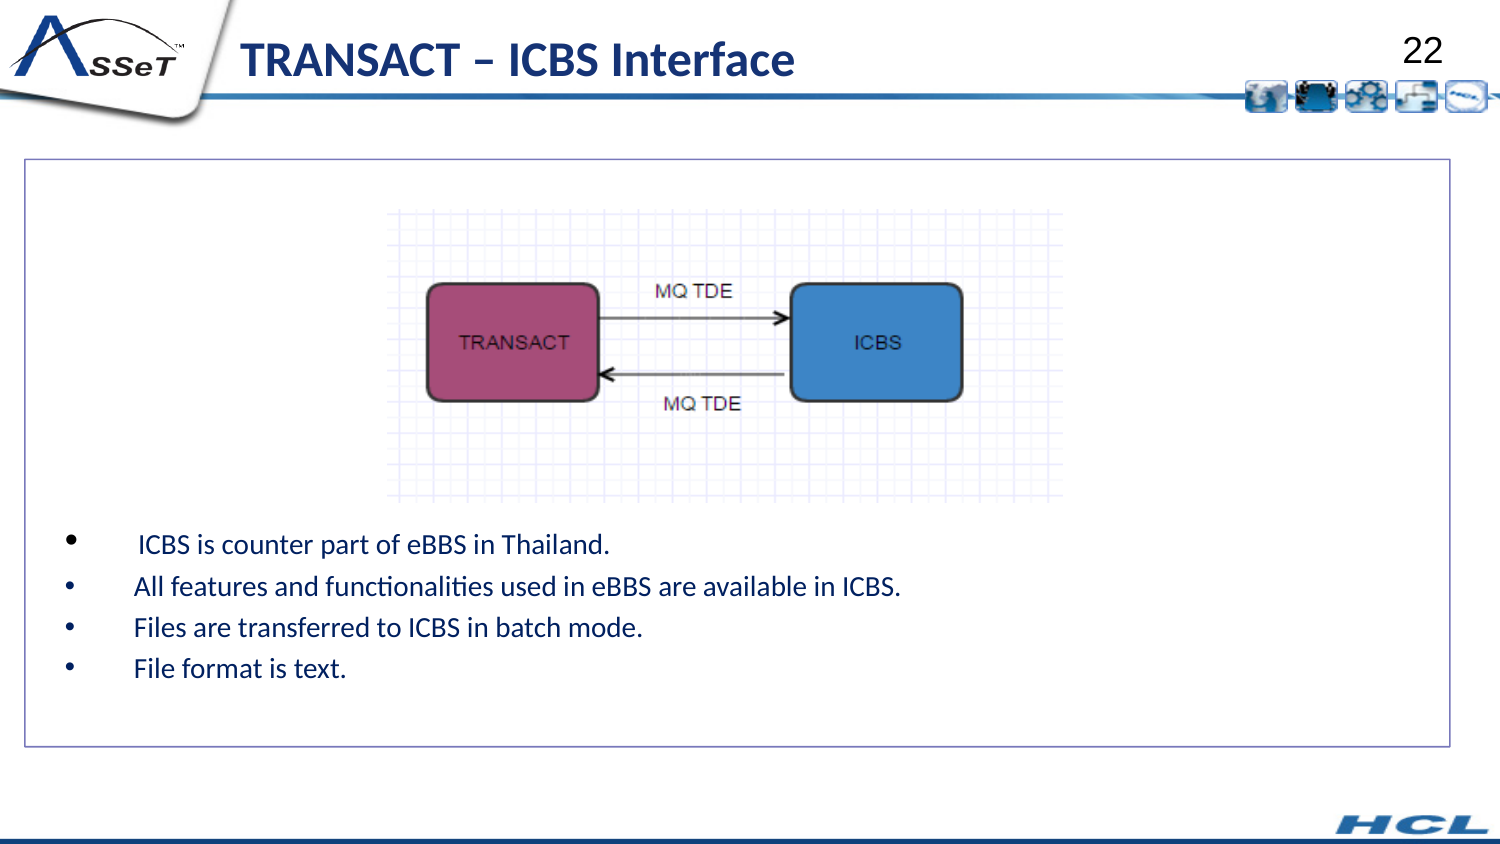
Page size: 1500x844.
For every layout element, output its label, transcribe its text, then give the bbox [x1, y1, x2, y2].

text_box [24, 159, 1450, 747]
text_box TRANSACT – ICBS Interface [224, 18, 1263, 85]
picture [0, 0, 1500, 844]
